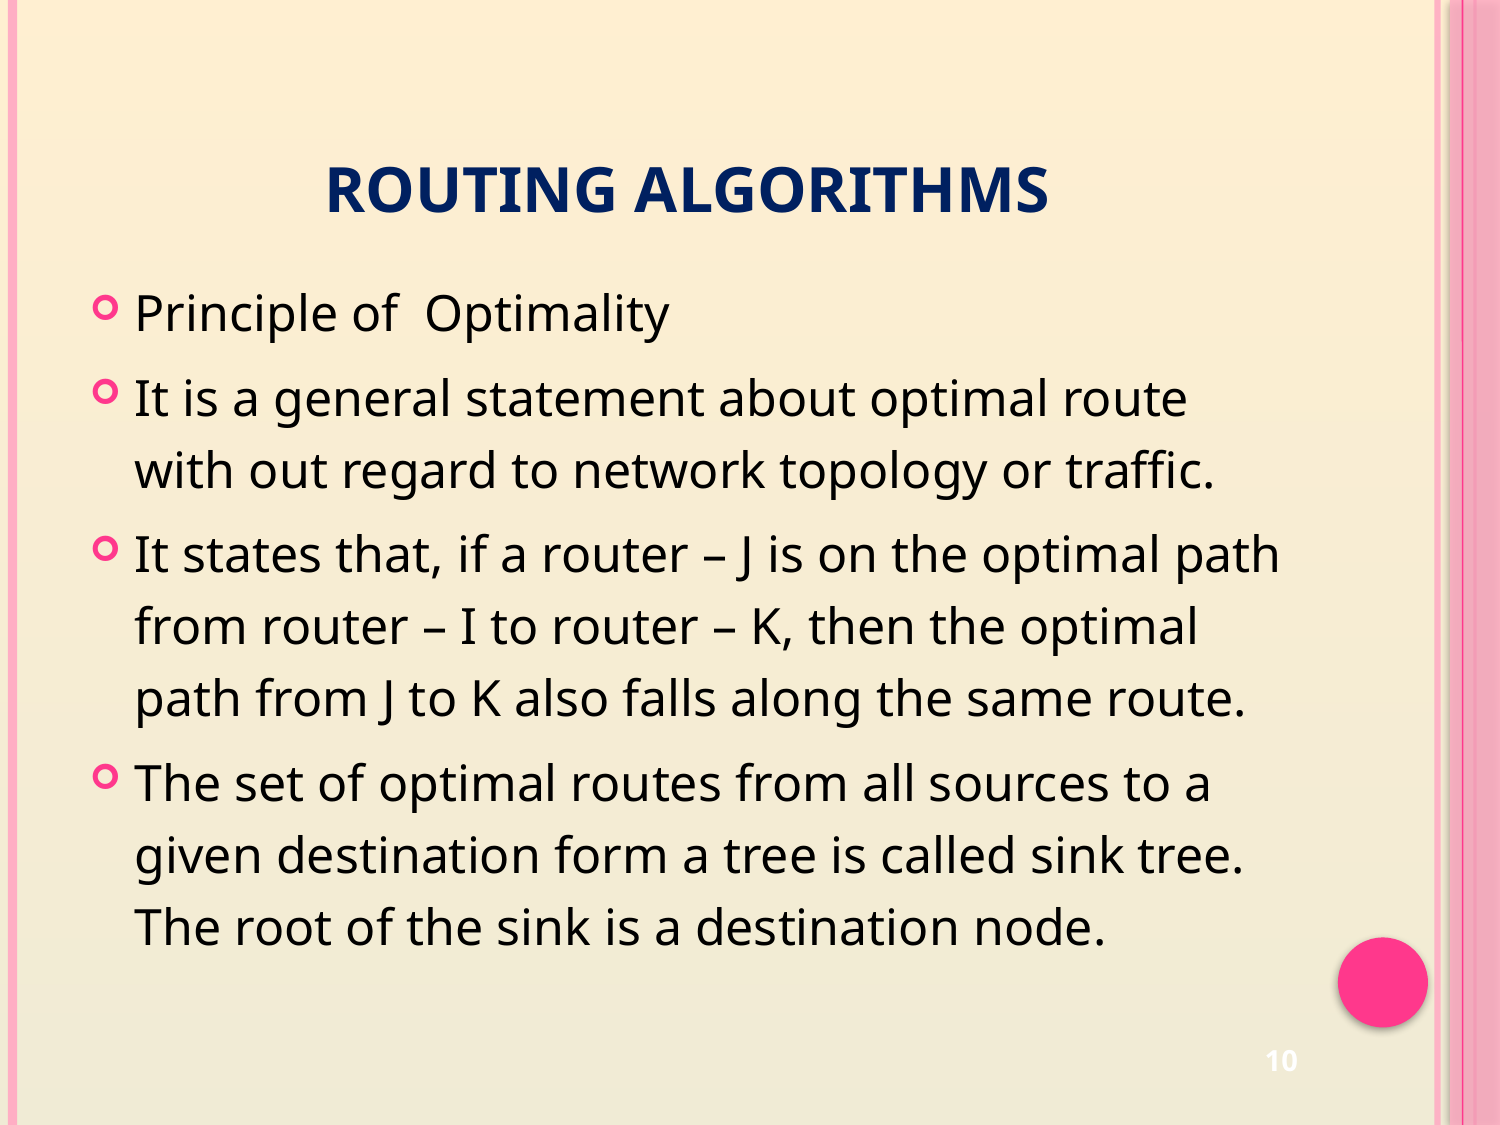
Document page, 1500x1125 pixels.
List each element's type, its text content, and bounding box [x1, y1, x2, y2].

title Routing algorithms [75, 45, 1300, 233]
list Principle of Optimality It is a general statement about optimal route with out regard to network topology or traffic. It states that, if a router – J is on the optimal path from router – I to router – K, then the optimal path from J to K also falls along the same route. The set of optimal routes from all sources to a given destination form a tree is called sink tree. The root of the sink is a destination node. [75, 262, 1300, 1062]
slide_number 10 [1175, 1025, 1388, 1100]
